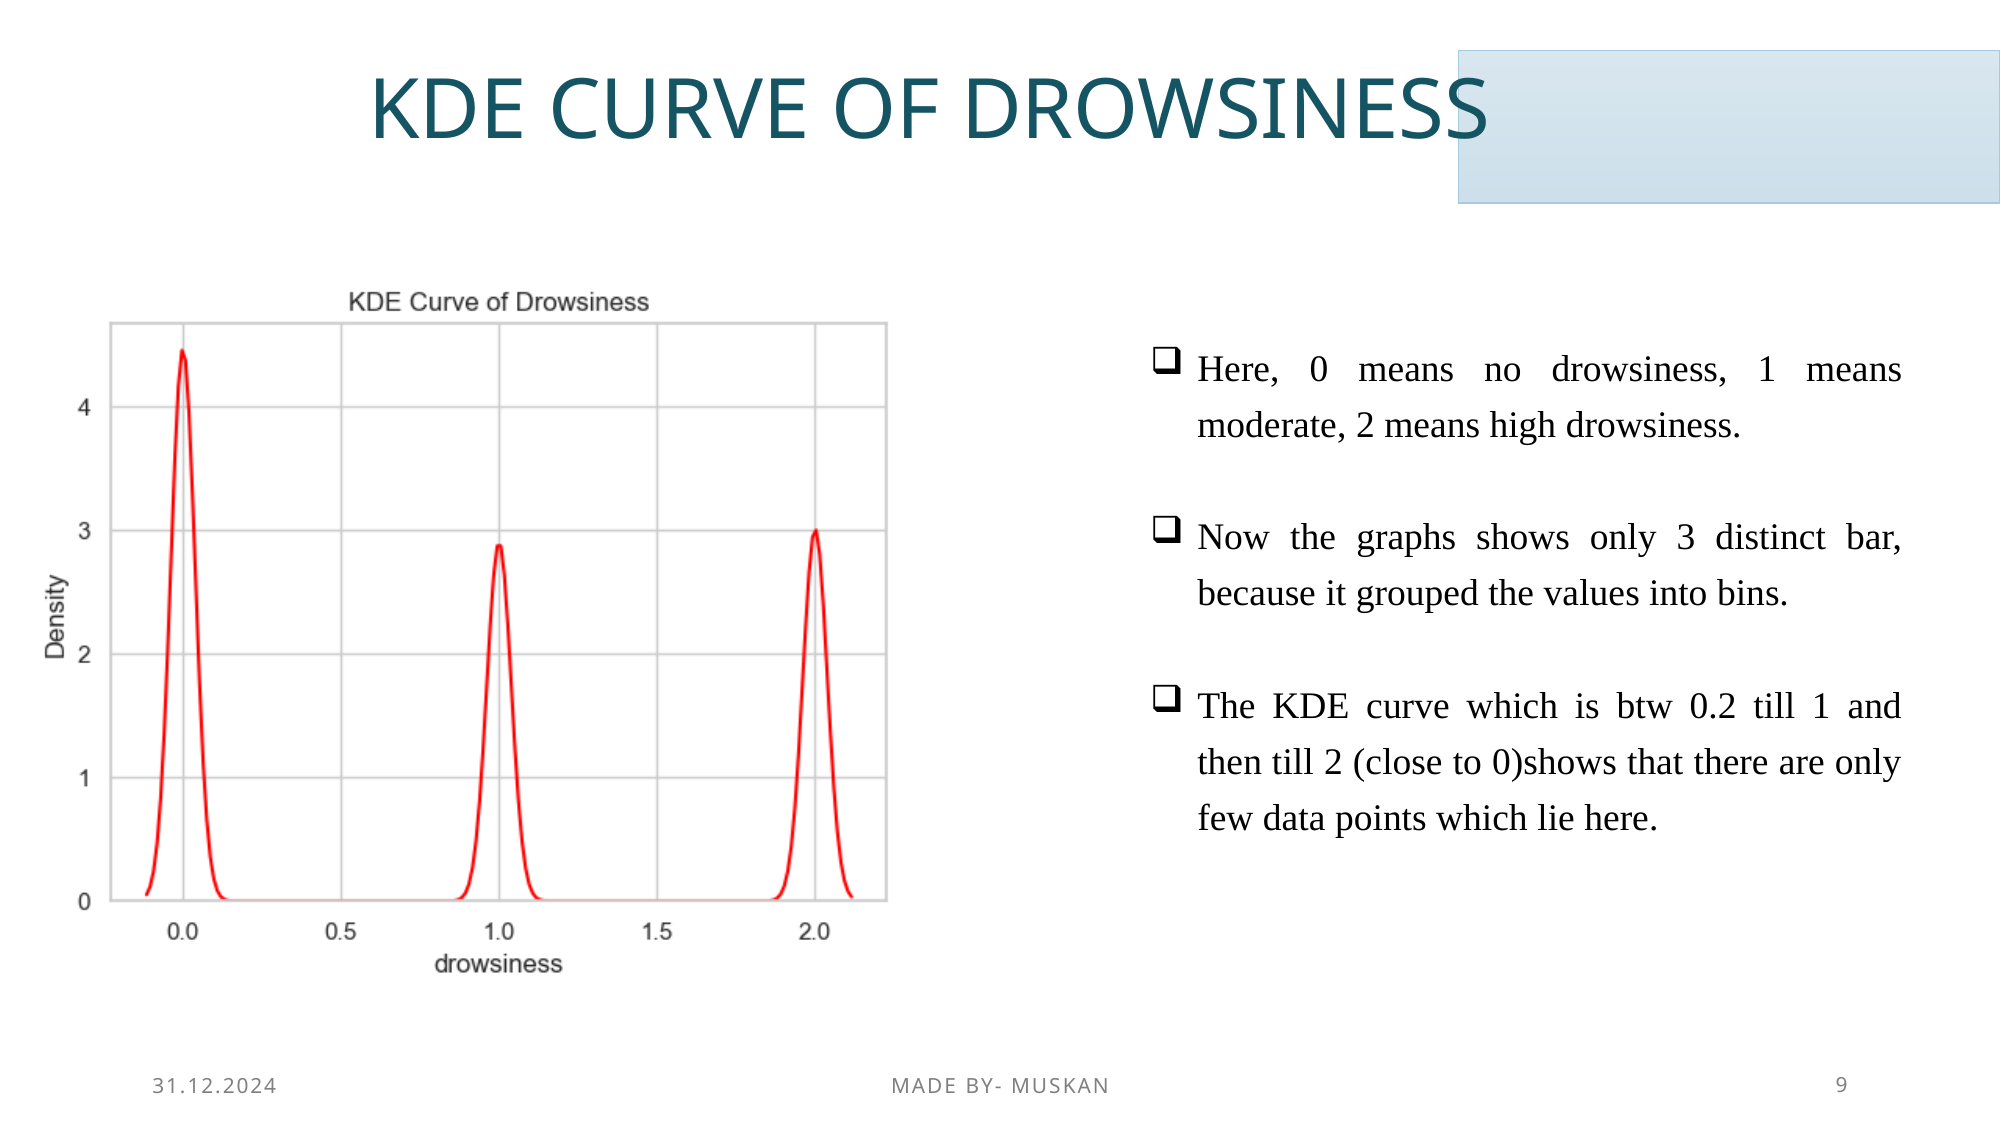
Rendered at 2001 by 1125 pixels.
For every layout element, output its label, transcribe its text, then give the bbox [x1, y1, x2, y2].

text_box [1458, 50, 2000, 204]
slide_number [137, 1068, 588, 1103]
footer MADE BY- MUSKAN [662, 1068, 1338, 1103]
text_box KDE CURVE OF DROWSINESS [353, 47, 1638, 163]
list Here, 0 means no drowsiness, 1 means moderate, 2 means high drowsiness. Now the graphs shows only 3 distinct bar, because it grouped the values into bins. The KDE curve which is btw 0.2 till 1 and then till 2 (close to 0)shows that there are only few data points which lie here. [1135, 324, 1918, 970]
slide_number 9 [1412, 1068, 1863, 1103]
picture [0, 272, 921, 990]
